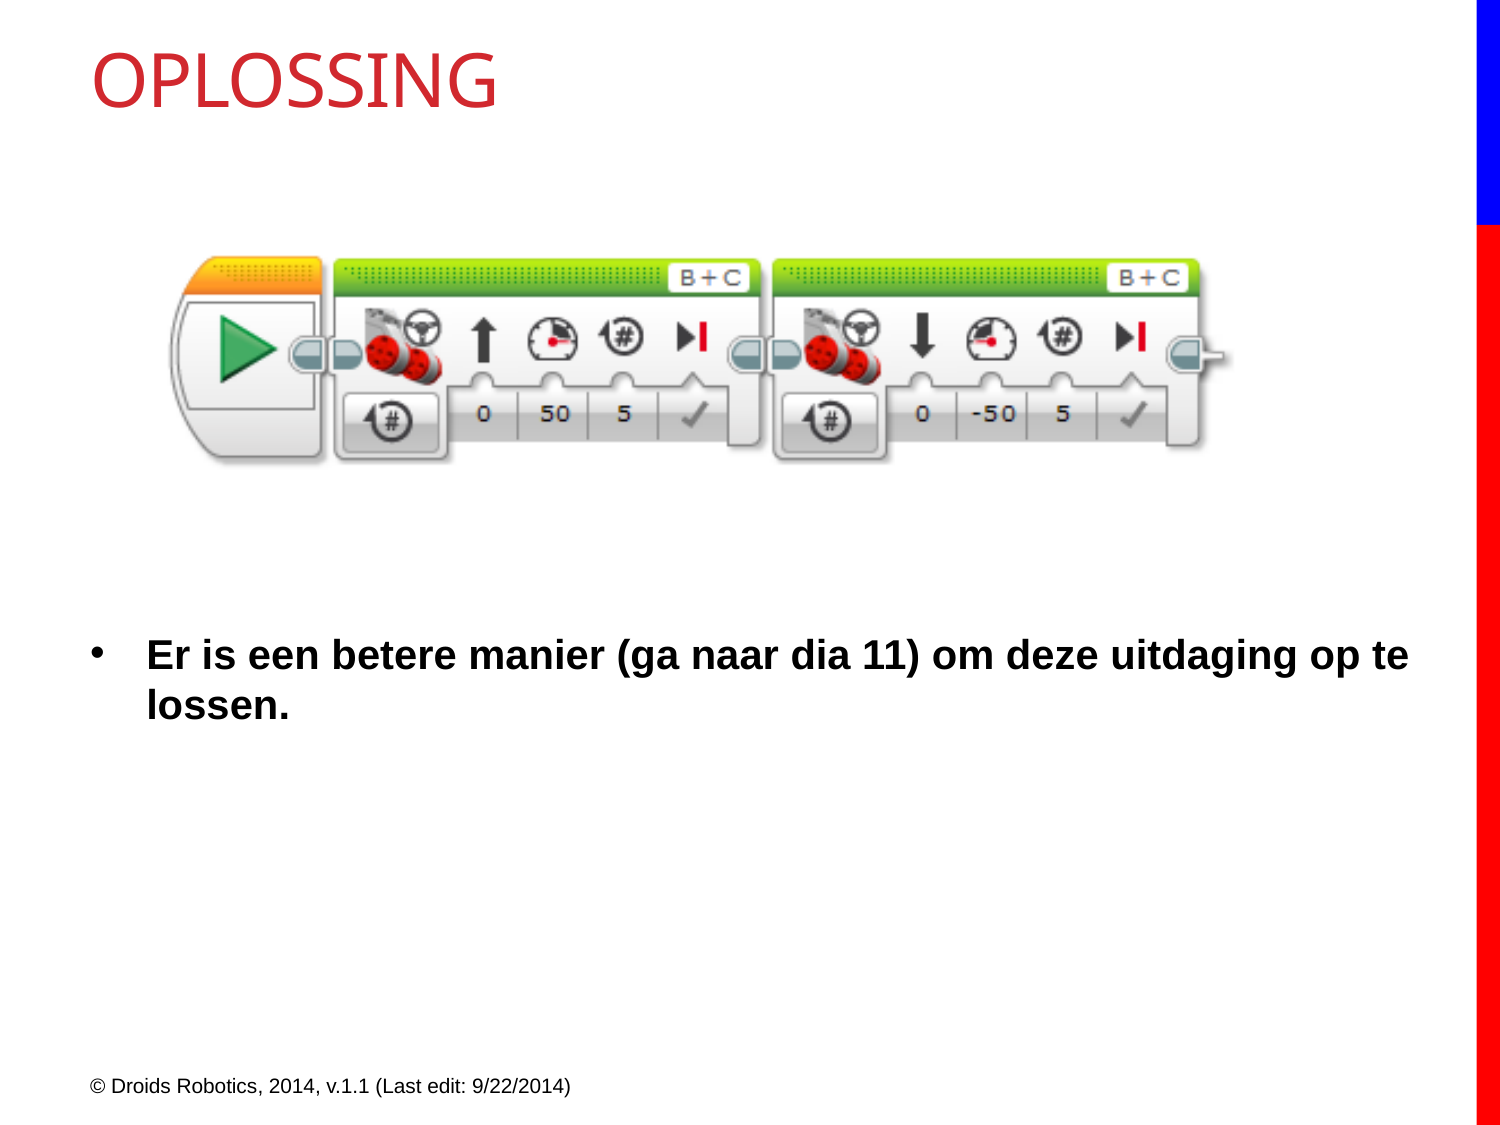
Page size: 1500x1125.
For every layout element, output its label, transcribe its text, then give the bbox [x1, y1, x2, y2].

list Er is een betere manier (ga naar dia 11) om deze uitdaging op te lossen. [75, 620, 1428, 1005]
title OPLOSSINg [75, 25, 1428, 250]
footer © Droids Robotics, 2014, v.1.1 (Last edit: 9/22/2014) [75, 1065, 638, 1112]
picture [144, 215, 1275, 617]
